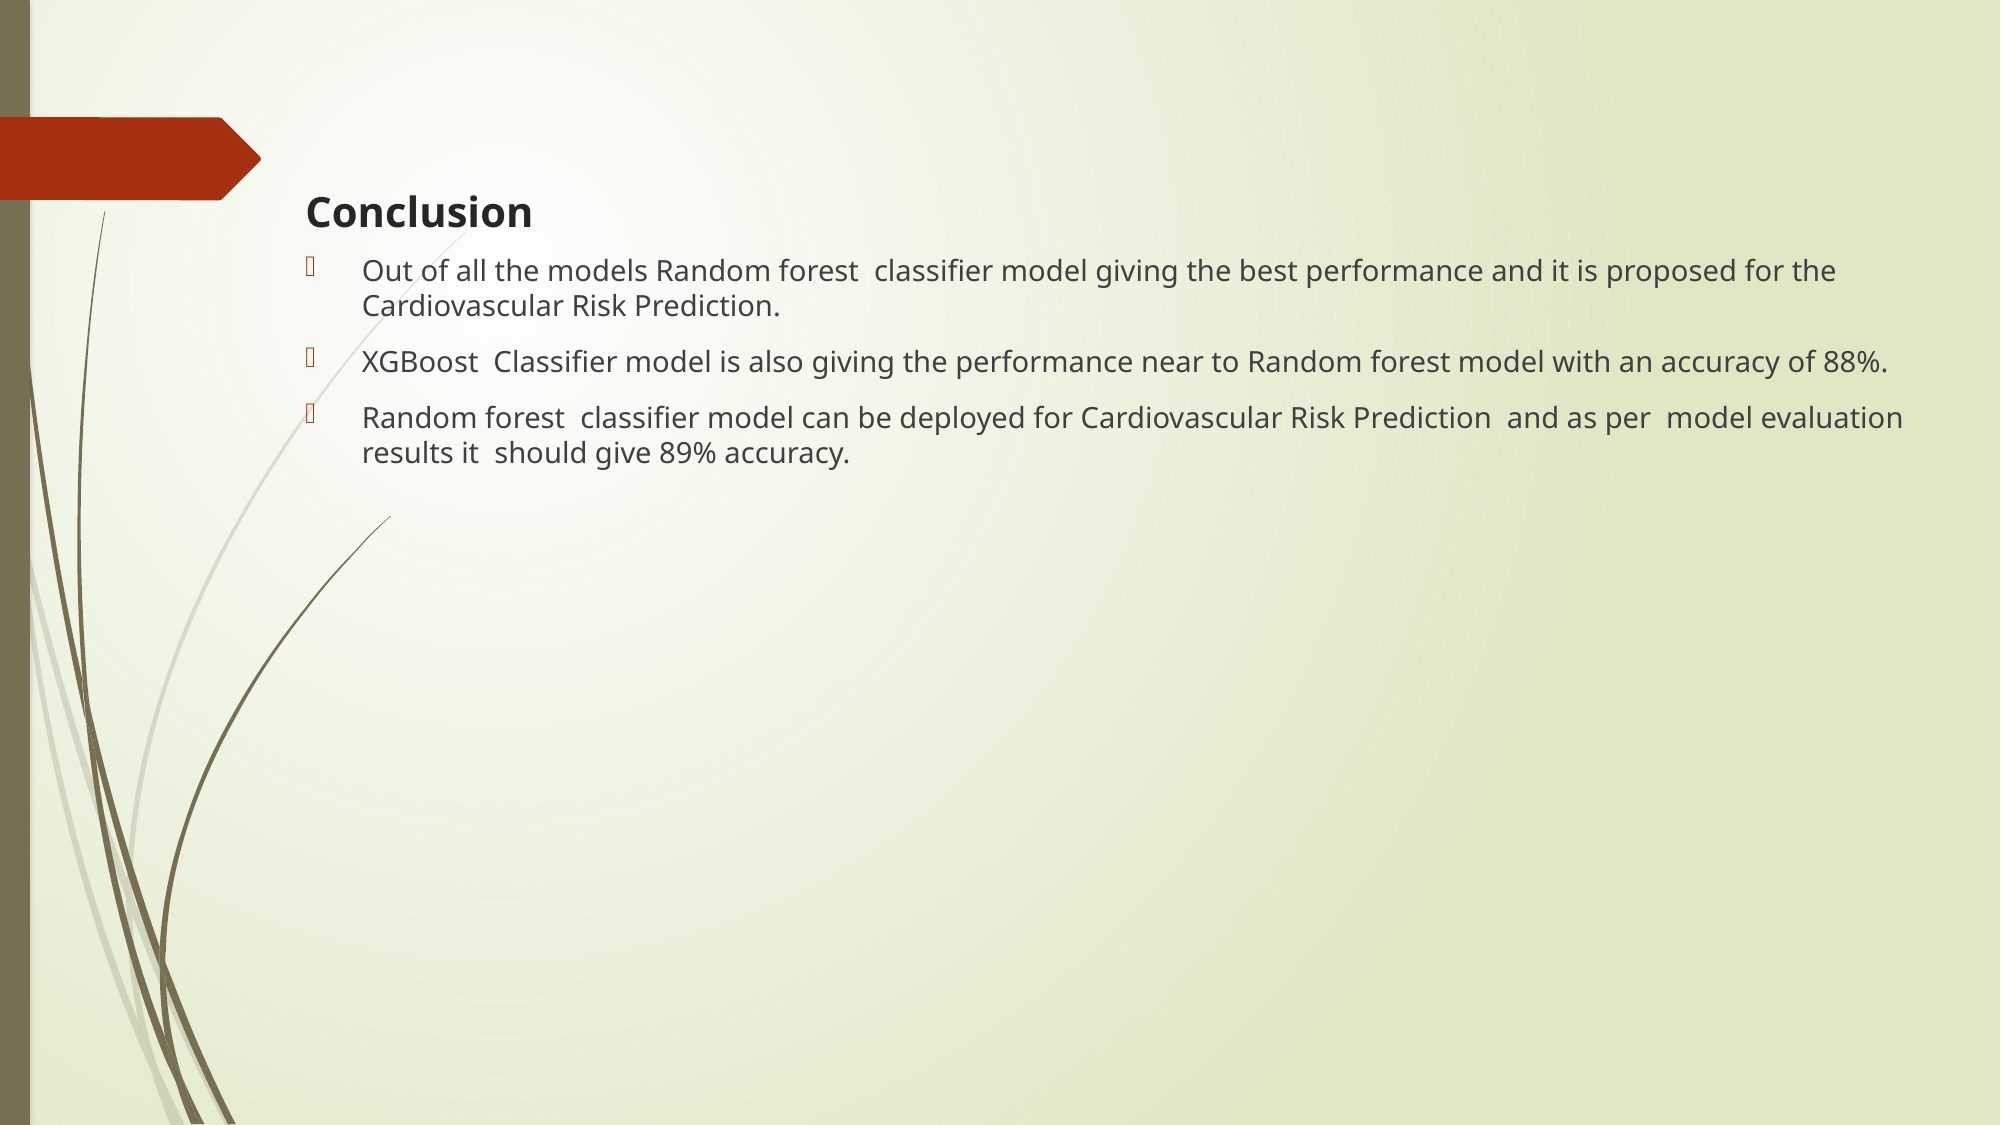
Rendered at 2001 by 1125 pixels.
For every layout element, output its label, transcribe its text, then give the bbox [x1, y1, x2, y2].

text_box Out of all the models Random forest classifier model giving the best performance and it is proposed for the Cardiovascular Risk Prediction. XGBoost Classifier model is also giving the performance near to Random forest model with an accuracy of 88%. Random forest classifier model can be deployed for Cardiovascular Risk Prediction and as per model evaluation results it should give 89% accuracy. [290, 244, 1956, 544]
text_box Conclusion [290, 177, 1753, 244]
